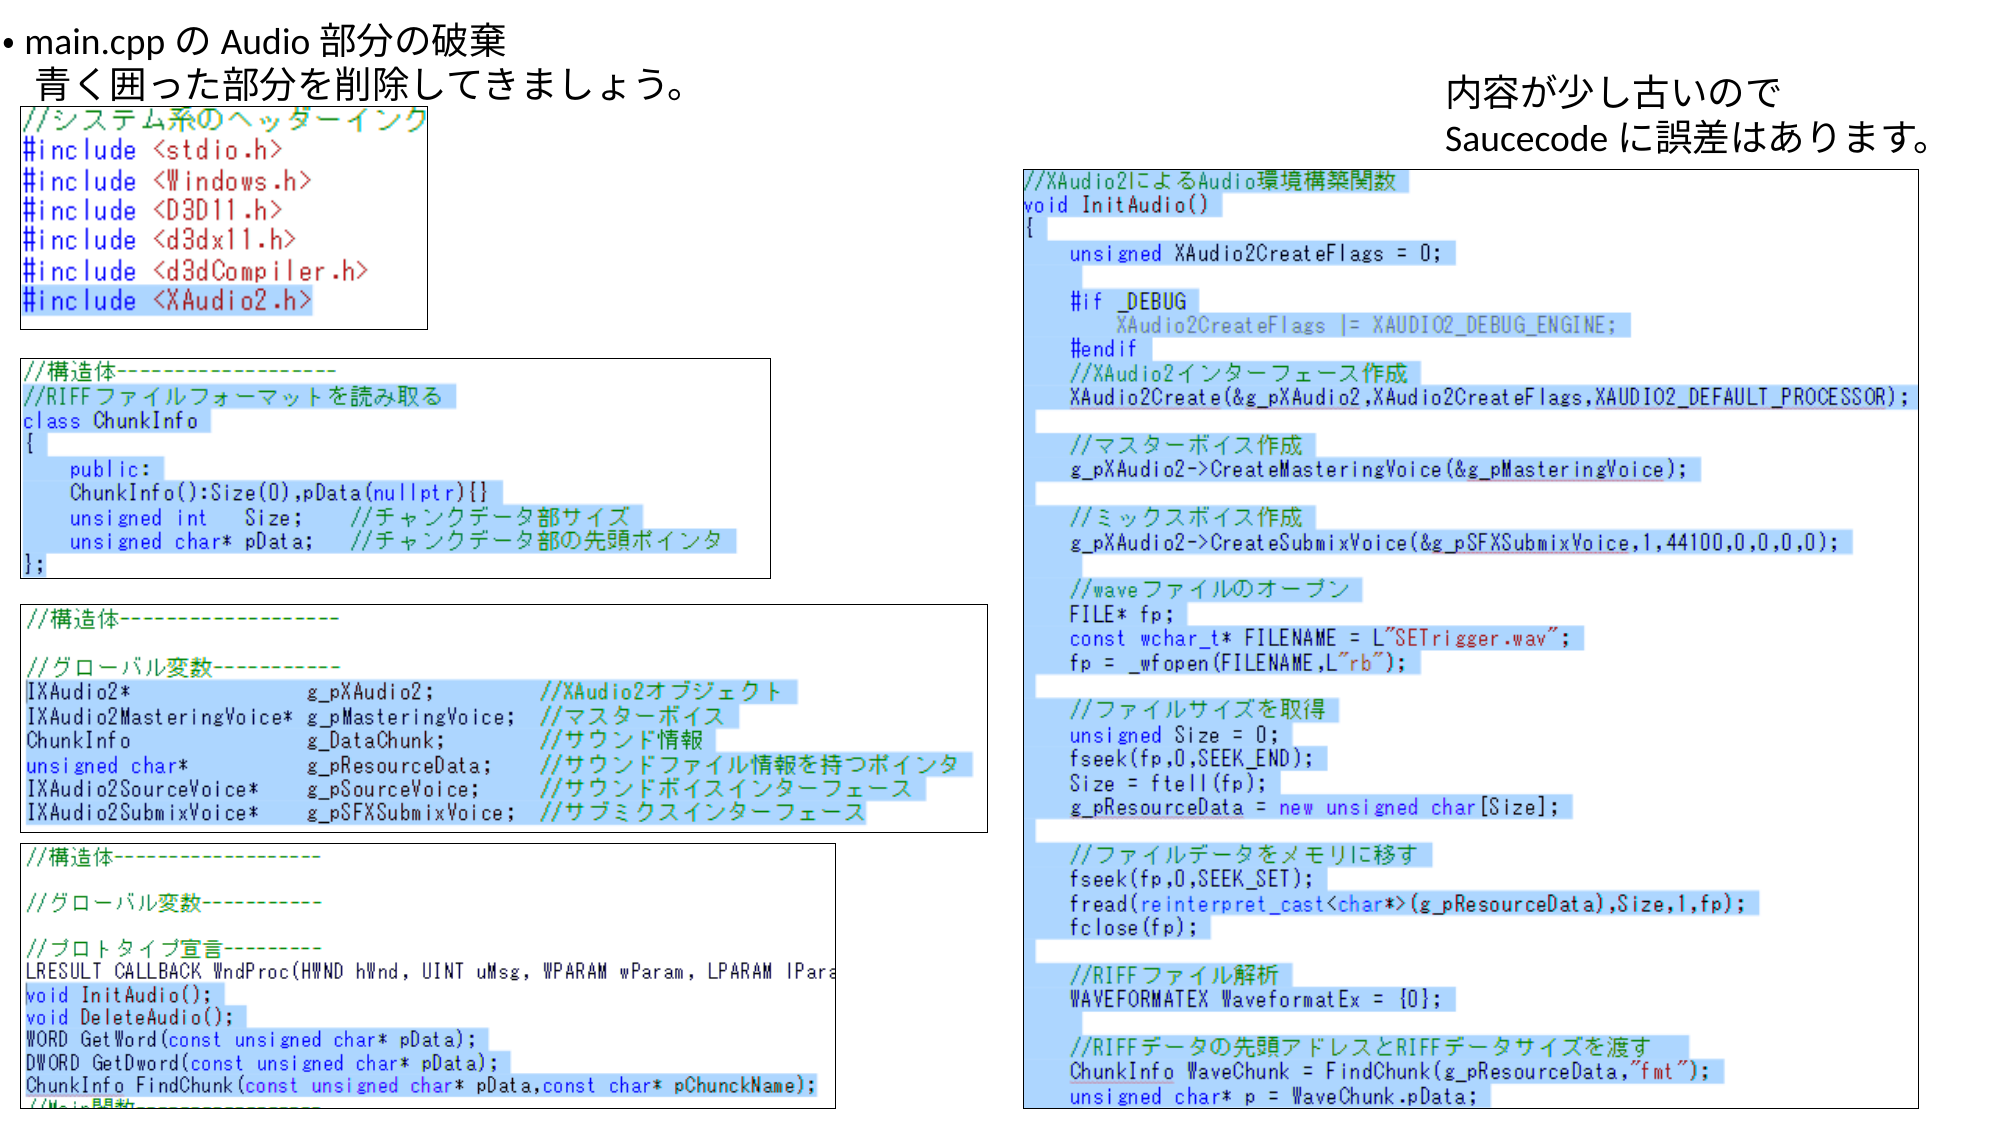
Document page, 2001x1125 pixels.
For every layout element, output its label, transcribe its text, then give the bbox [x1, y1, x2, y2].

text_box 青く囲った部分を削除してきましょう。 [19, 53, 721, 114]
picture [1023, 169, 1919, 1109]
picture [20, 105, 428, 330]
picture [20, 604, 988, 833]
picture [20, 843, 836, 1109]
text_box ・main.cppのAudio部分の破棄 [0, 10, 522, 70]
picture [20, 358, 771, 579]
text_box 内容が少し古いので Saucecodeに誤差はあります。 [1430, 61, 1966, 166]
